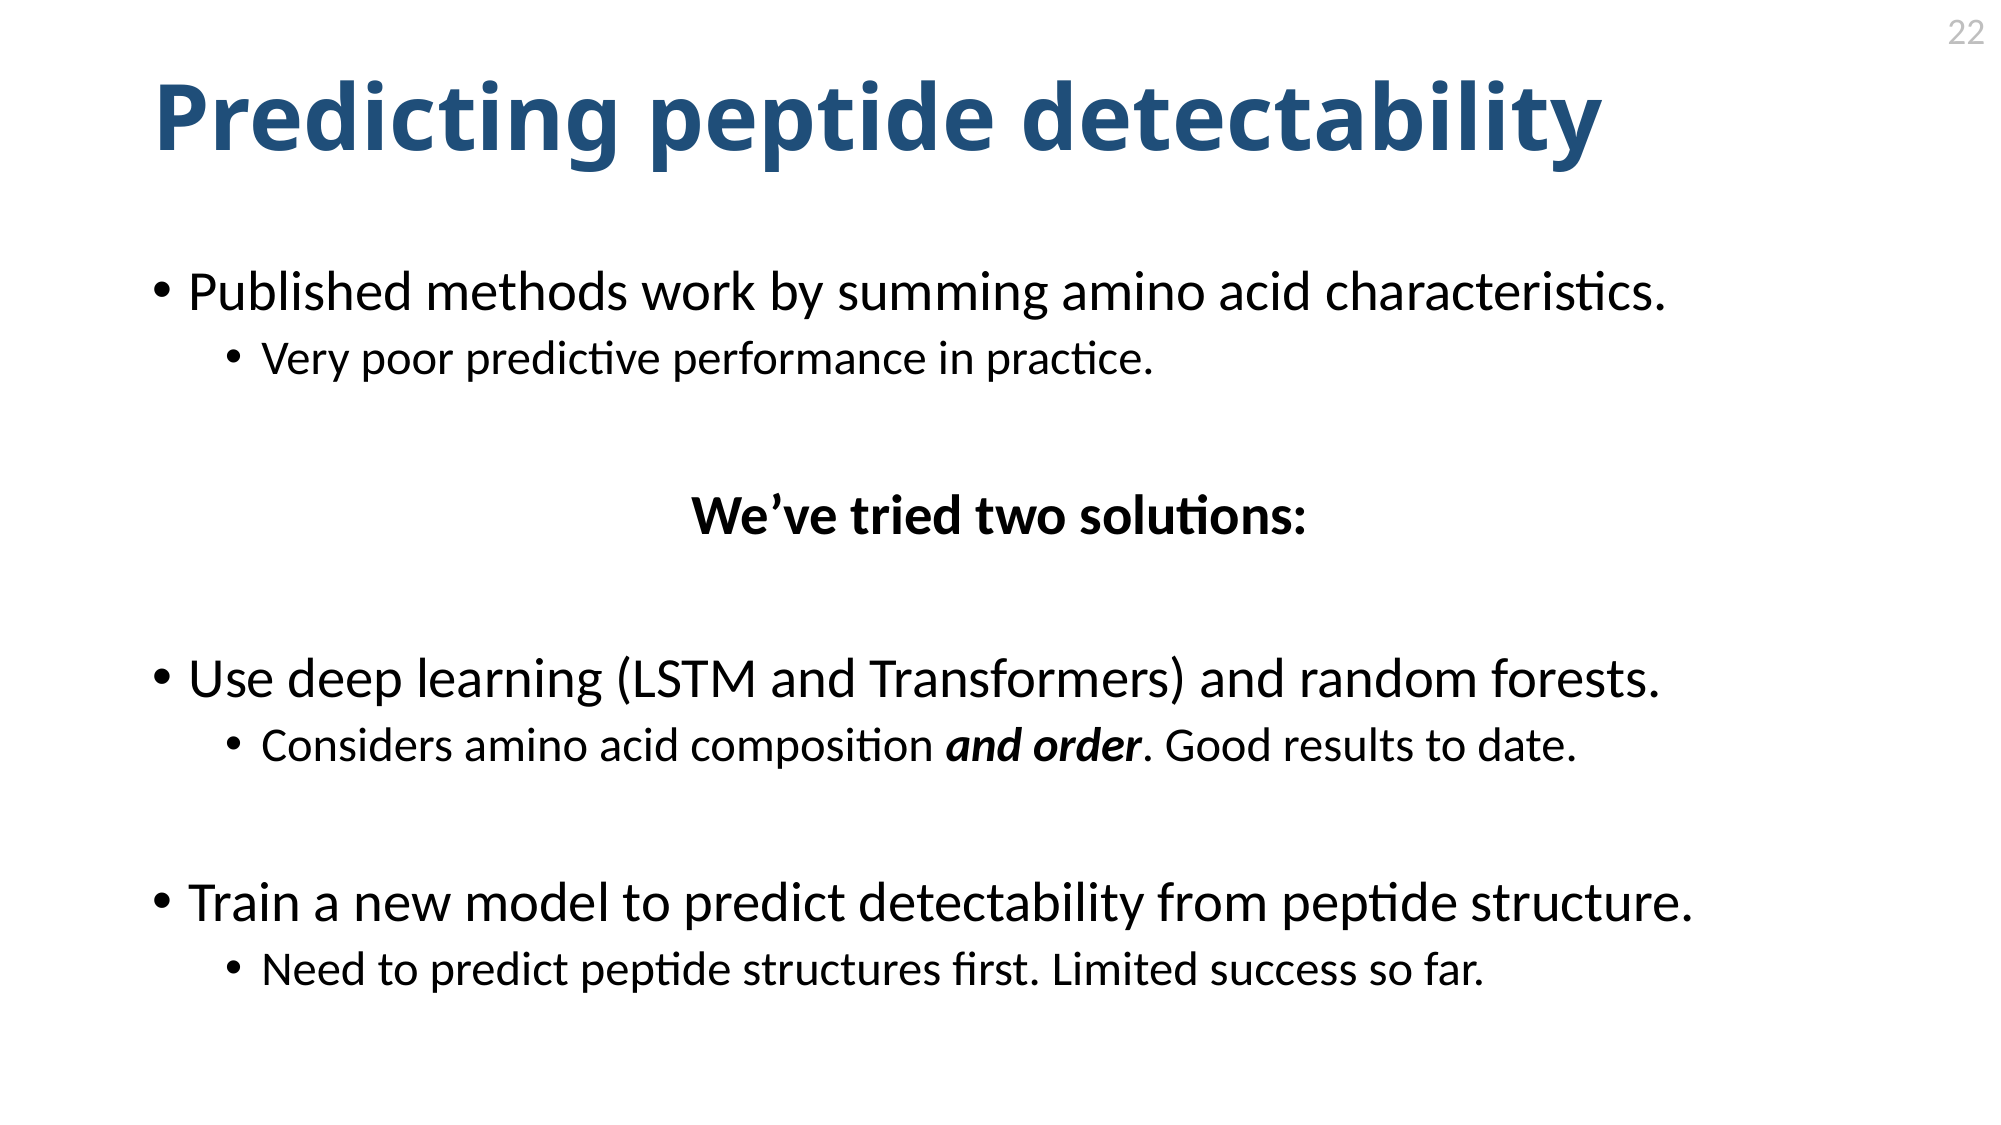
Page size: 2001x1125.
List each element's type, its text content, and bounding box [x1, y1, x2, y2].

title Predicting peptide detectability [137, 12, 1863, 230]
list Published methods work by summing amino acid characteristics. Very poor predictive performance in practice. We’ve tried two solutions: Use deep learning (LSTM and Transformers) and random forests. Considers amino acid composition and order. Good results to date. Train a new model to predict detectability from peptide structure. Need to predict peptide structures first. Limited success so far. [137, 254, 1863, 1007]
text_box 22 [1876, 0, 2000, 60]
